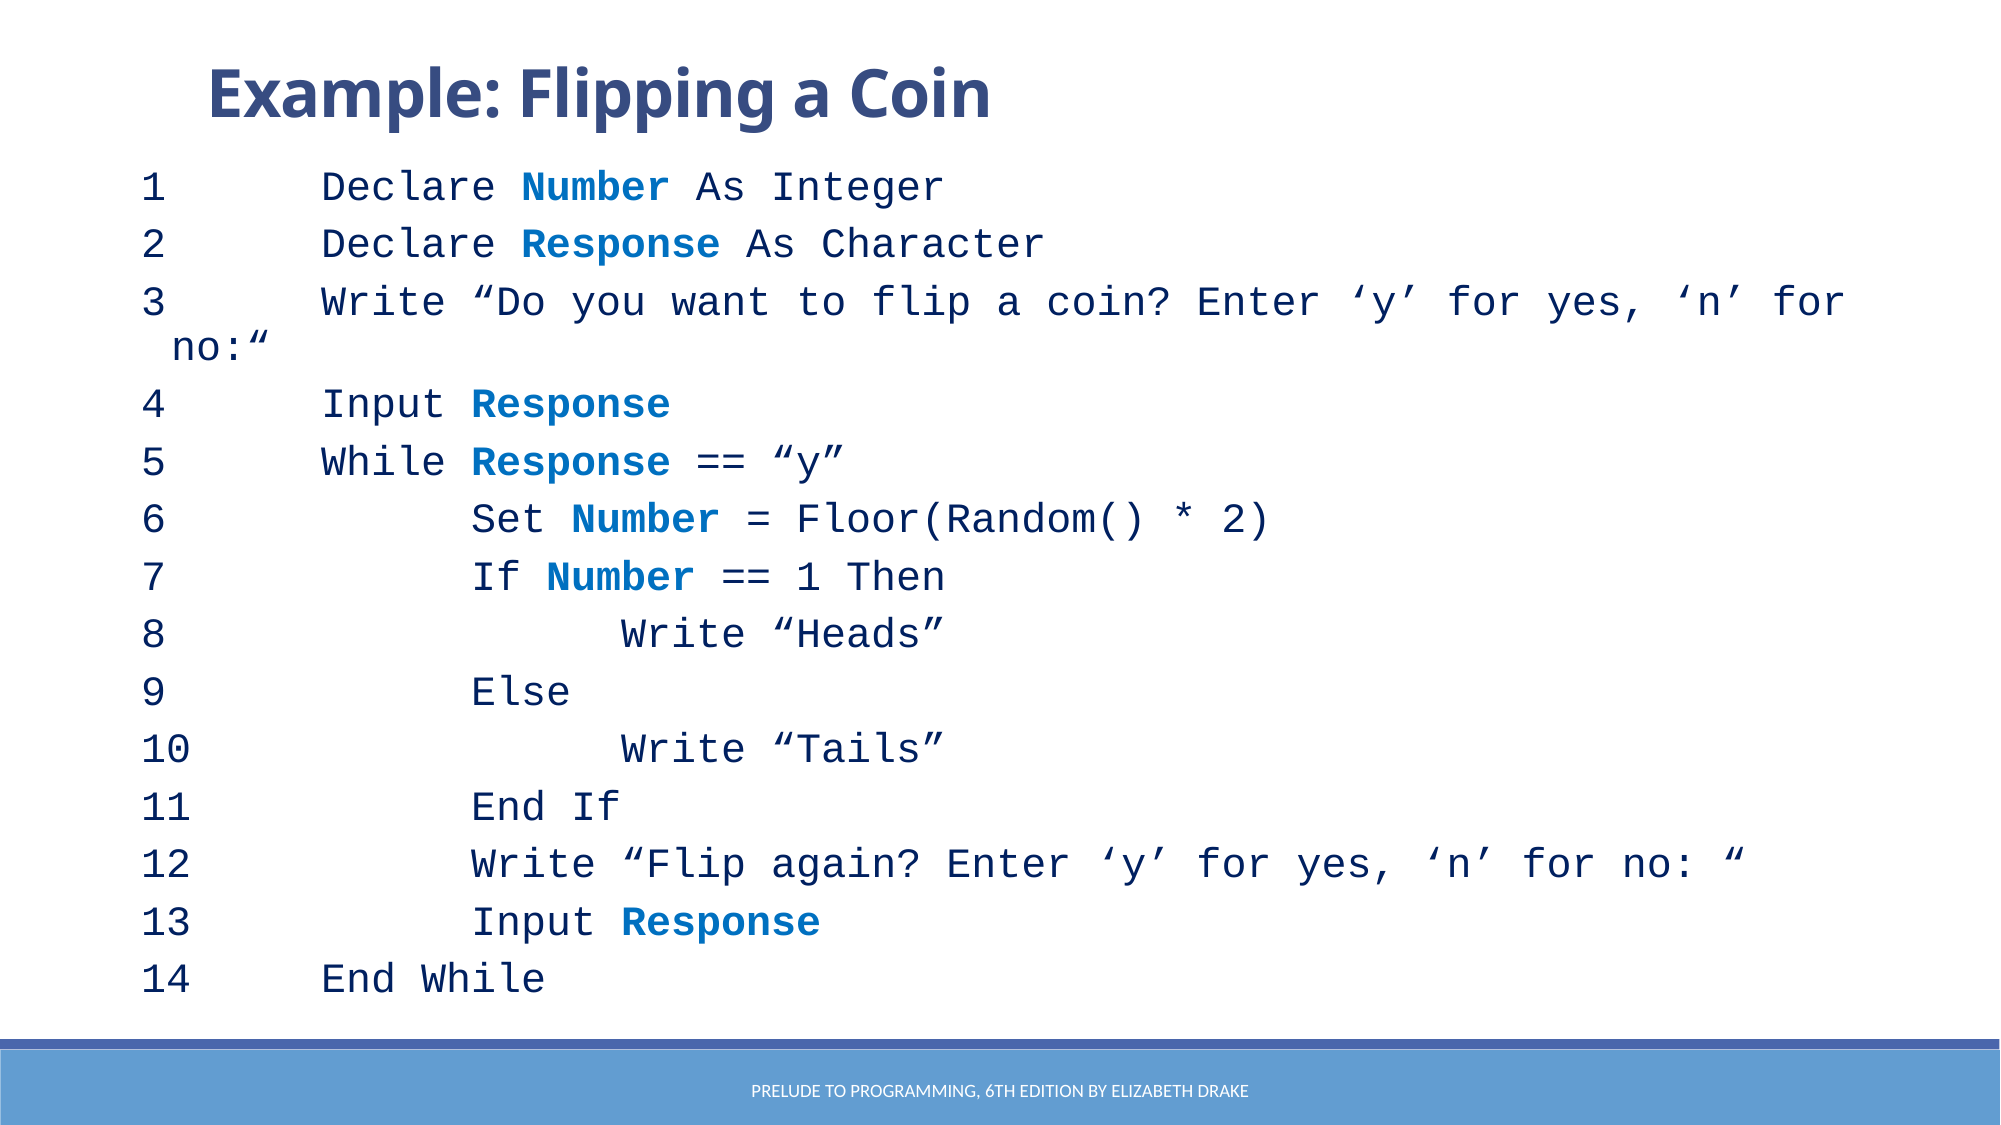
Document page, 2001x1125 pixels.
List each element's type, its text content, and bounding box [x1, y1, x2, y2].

title Example: Flipping a Coin [191, 33, 1396, 139]
footer Prelude to Programming, 6th edition by Elizabeth Drake [604, 1059, 1396, 1120]
list 1 Declare Number As Integer 2 Declare Response As Character 3 Write “Do you want to flip a coin? Enter ‘y’ for yes, ‘n’ for no:“ 4 Input Response 5 While Response == “y” 6 Set Number = Floor(Random() * 2) 7 If Number == 1 Then 8 Write “Heads” 9 Else 10 Write “Tails” 11 End If 12 Write “Flip again? Enter ‘y’ for yes, ‘n’ for no: “ 13 Input Response 14 End While [108, 156, 1939, 973]
